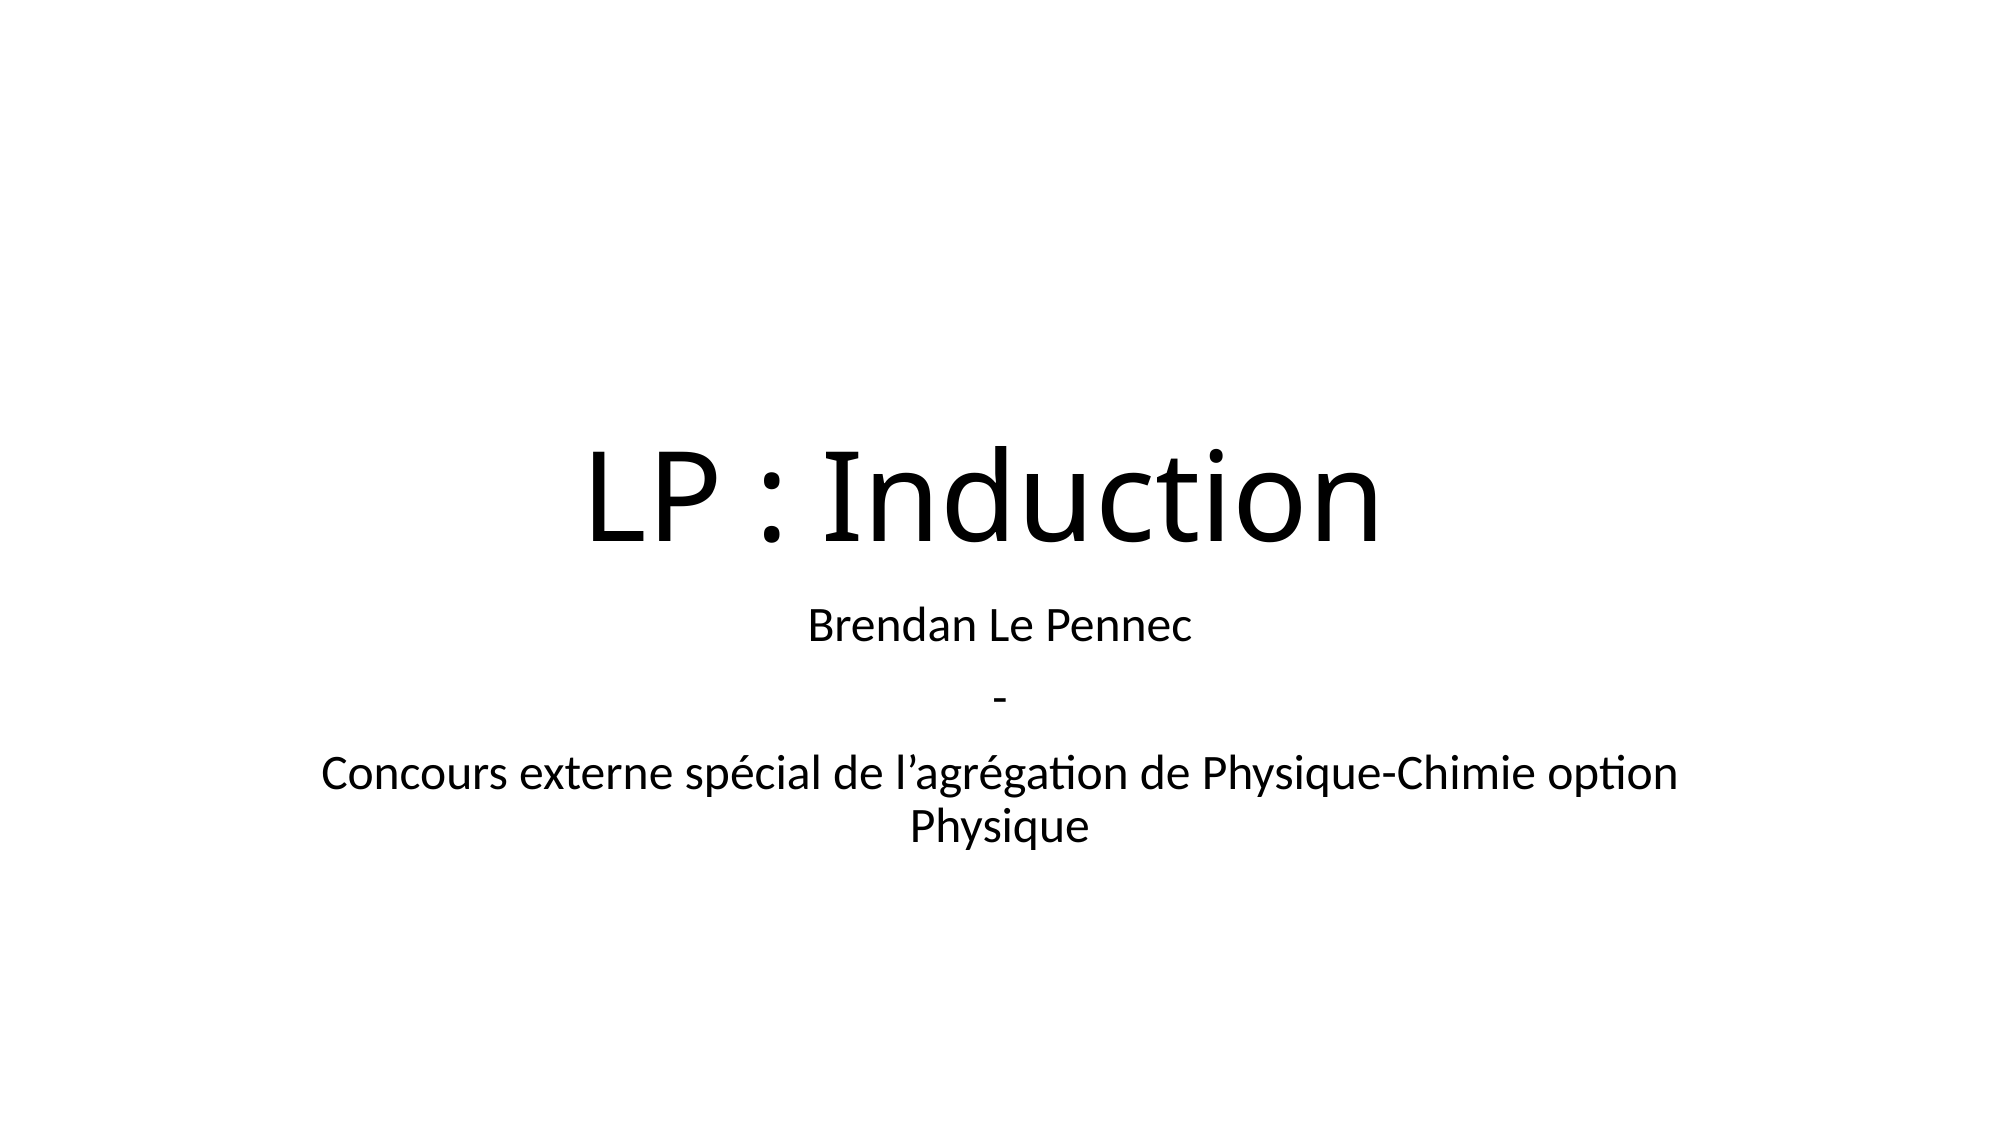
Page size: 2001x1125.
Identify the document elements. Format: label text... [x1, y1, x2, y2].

title LP : Induction [249, 184, 1750, 576]
subtitle Brendan Le Pennec - Concours externe spécial de l’agrégation de Physique-Chimie option Physique [249, 590, 1750, 863]
